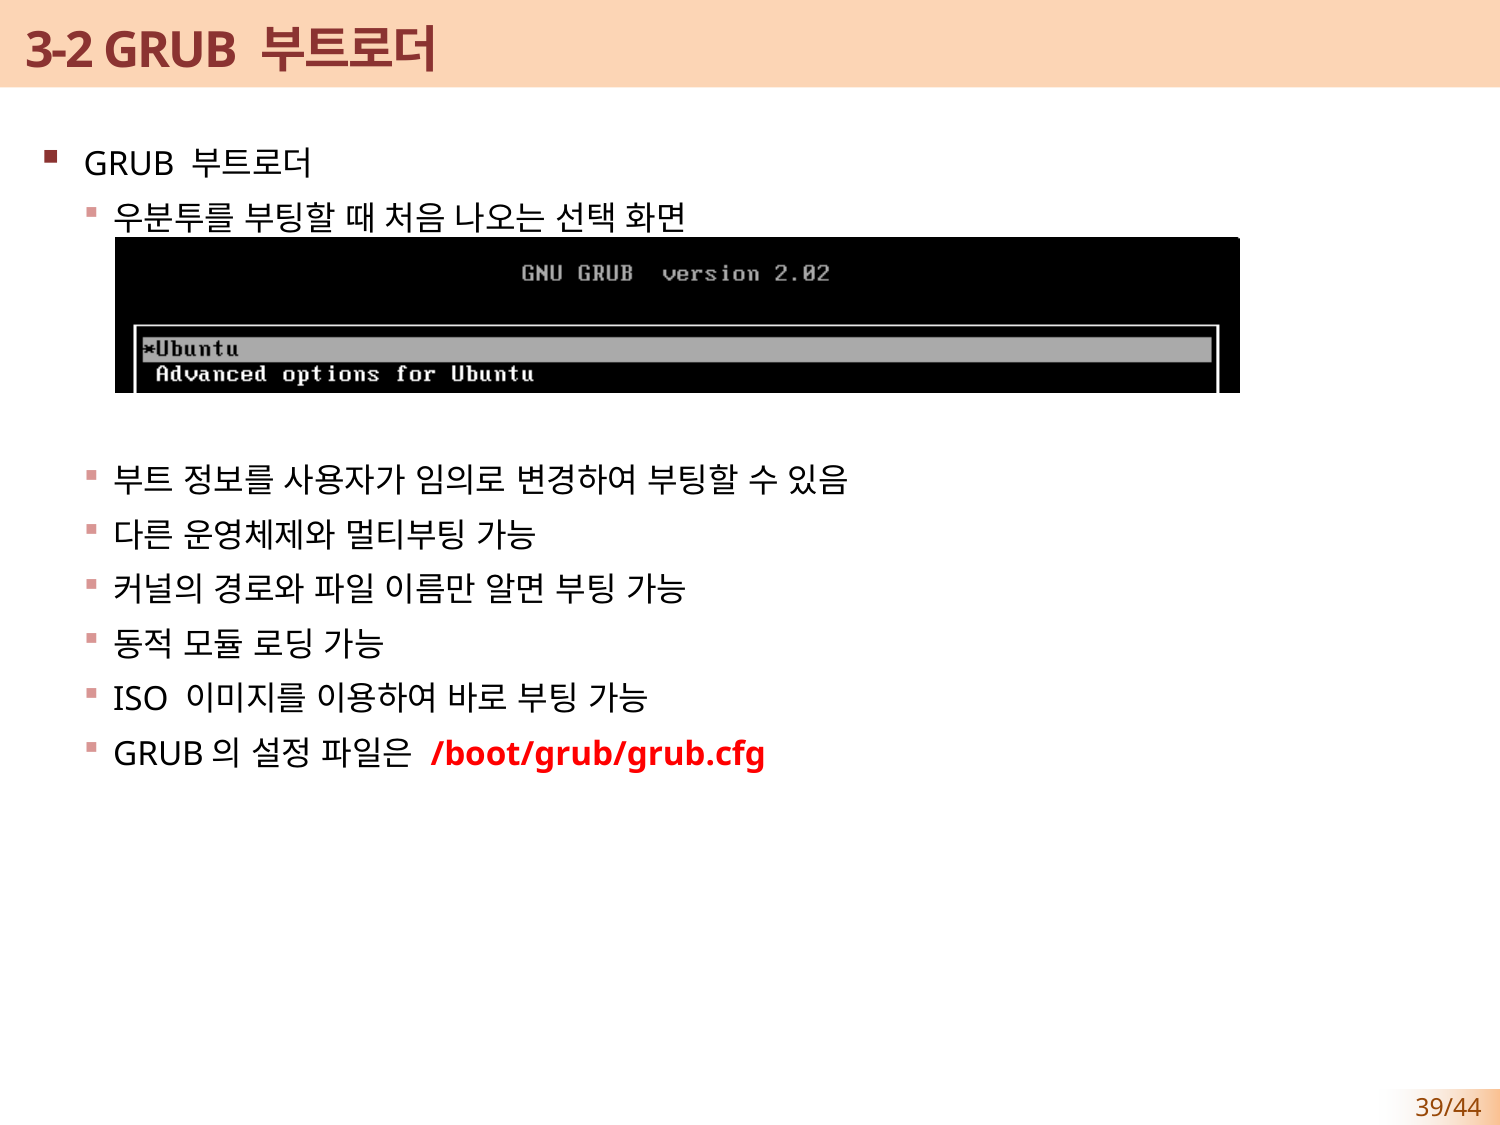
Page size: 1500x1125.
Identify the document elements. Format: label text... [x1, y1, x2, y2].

list GRUB 부트로더 우분투를 부팅할 때 처음 나오는 선택 화면 부트 정보를 사용자가 임의로 변경하여 부팅할 수 있음 다른 운영체제와 멀티부팅 가능 커널의 경로와 파일 이름만 알면 부팅 가능 동적 모듈 로딩 가능 ISO 이미지를 이용하여 바로 부팅 가능 GRUB의 설정 파일은 /boot/grub/grub.cfg [10, 126, 1481, 1057]
picture [114, 237, 1241, 393]
title 3-2 GRUB 부트로더 [10, 8, 1260, 87]
